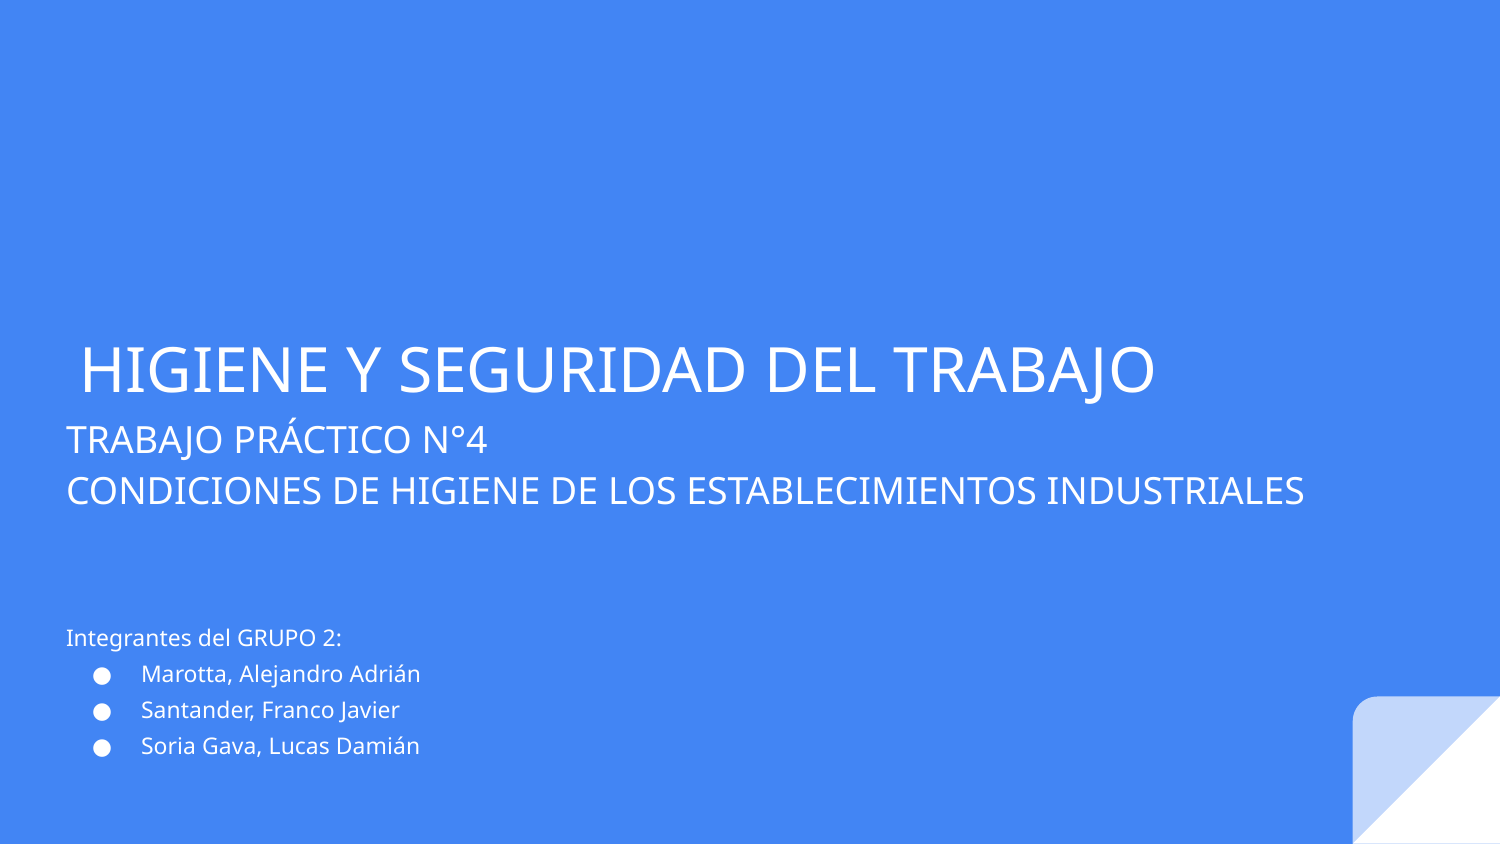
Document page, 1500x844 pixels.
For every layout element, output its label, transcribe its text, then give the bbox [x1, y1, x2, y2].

subtitle TRABAJO PRÁCTICO N°4 CONDICIONES DE HIGIENE DE LOS ESTABLECIMIENTOS INDUSTRIALES Integrantes del GRUPO 2: Marotta, Alejandro Adrián Santander, Franco Javier Soria Gava, Lucas Damián [51, 398, 1449, 807]
title HIGIENE Y SEGURIDAD DEL TRABAJO [64, 298, 1413, 398]
